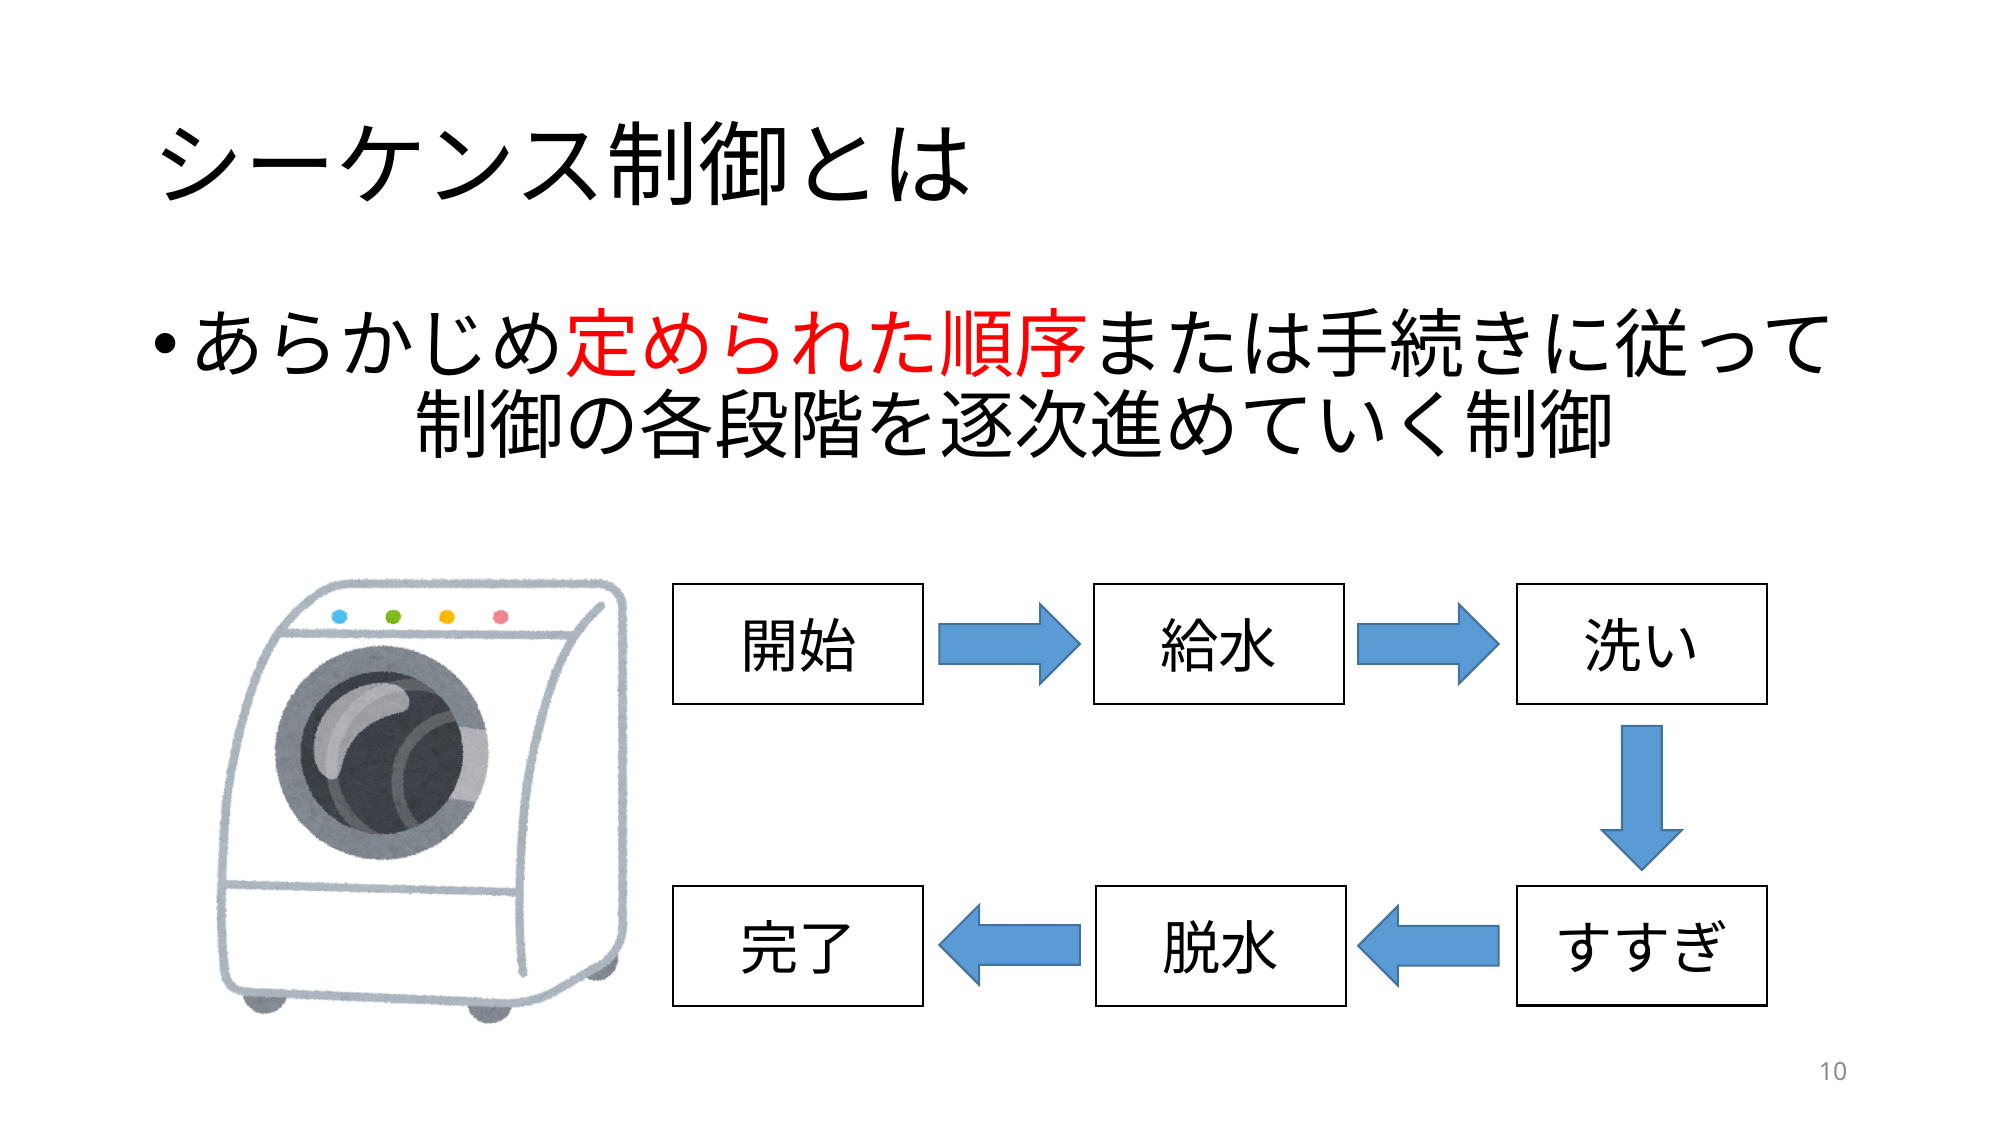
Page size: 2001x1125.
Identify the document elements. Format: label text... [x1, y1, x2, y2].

text_box [937, 902, 1081, 988]
text_box 給水 [1093, 583, 1345, 705]
text_box 洗い [1516, 583, 1768, 705]
slide_number 10 [1412, 1042, 1863, 1103]
text_box すすぎ [1516, 885, 1768, 1007]
text_box [1356, 903, 1500, 989]
text_box 脱水 [1095, 885, 1347, 1007]
picture [181, 552, 664, 1036]
text_box [1599, 724, 1685, 872]
title シーケンス制御とは [137, 59, 1863, 278]
text_box [1357, 601, 1501, 687]
text_box [938, 601, 1082, 687]
text_box 完了 [672, 885, 924, 1007]
list あらかじめ定められた順序または手続きに従って 制御の各段階を逐次進めていく制御 [137, 299, 1863, 1014]
text_box 開始 [672, 583, 924, 705]
